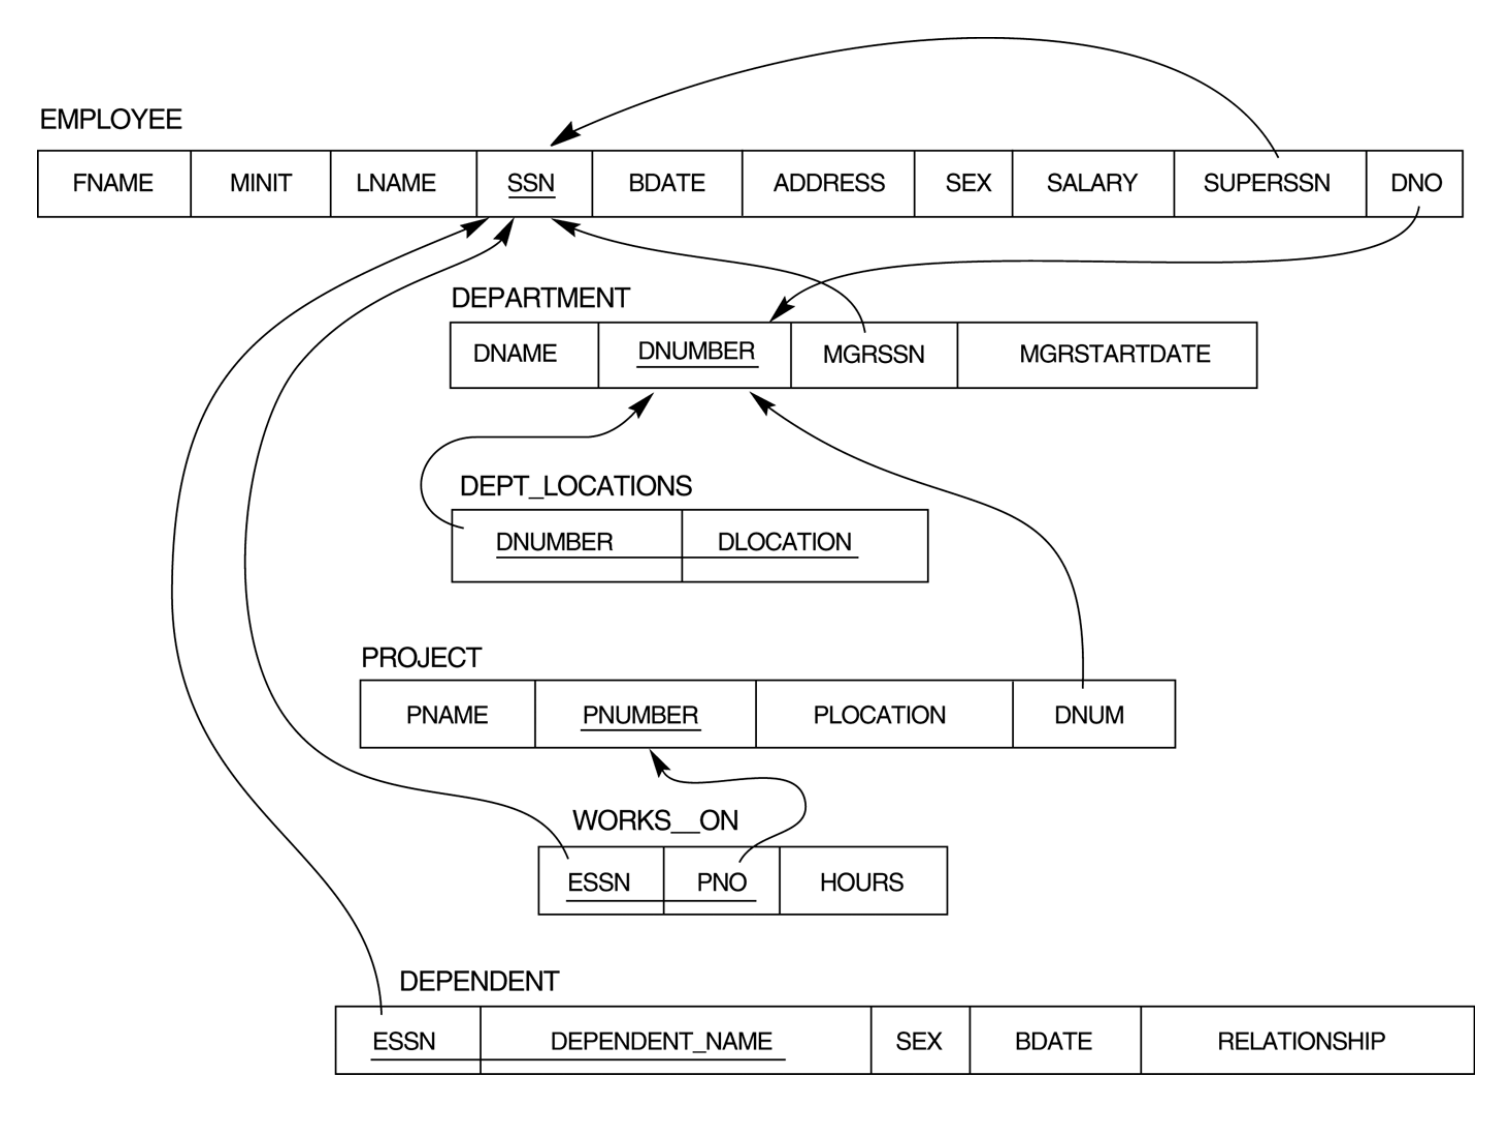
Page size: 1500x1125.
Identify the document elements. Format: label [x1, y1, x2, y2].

list [37, 37, 1476, 1076]
